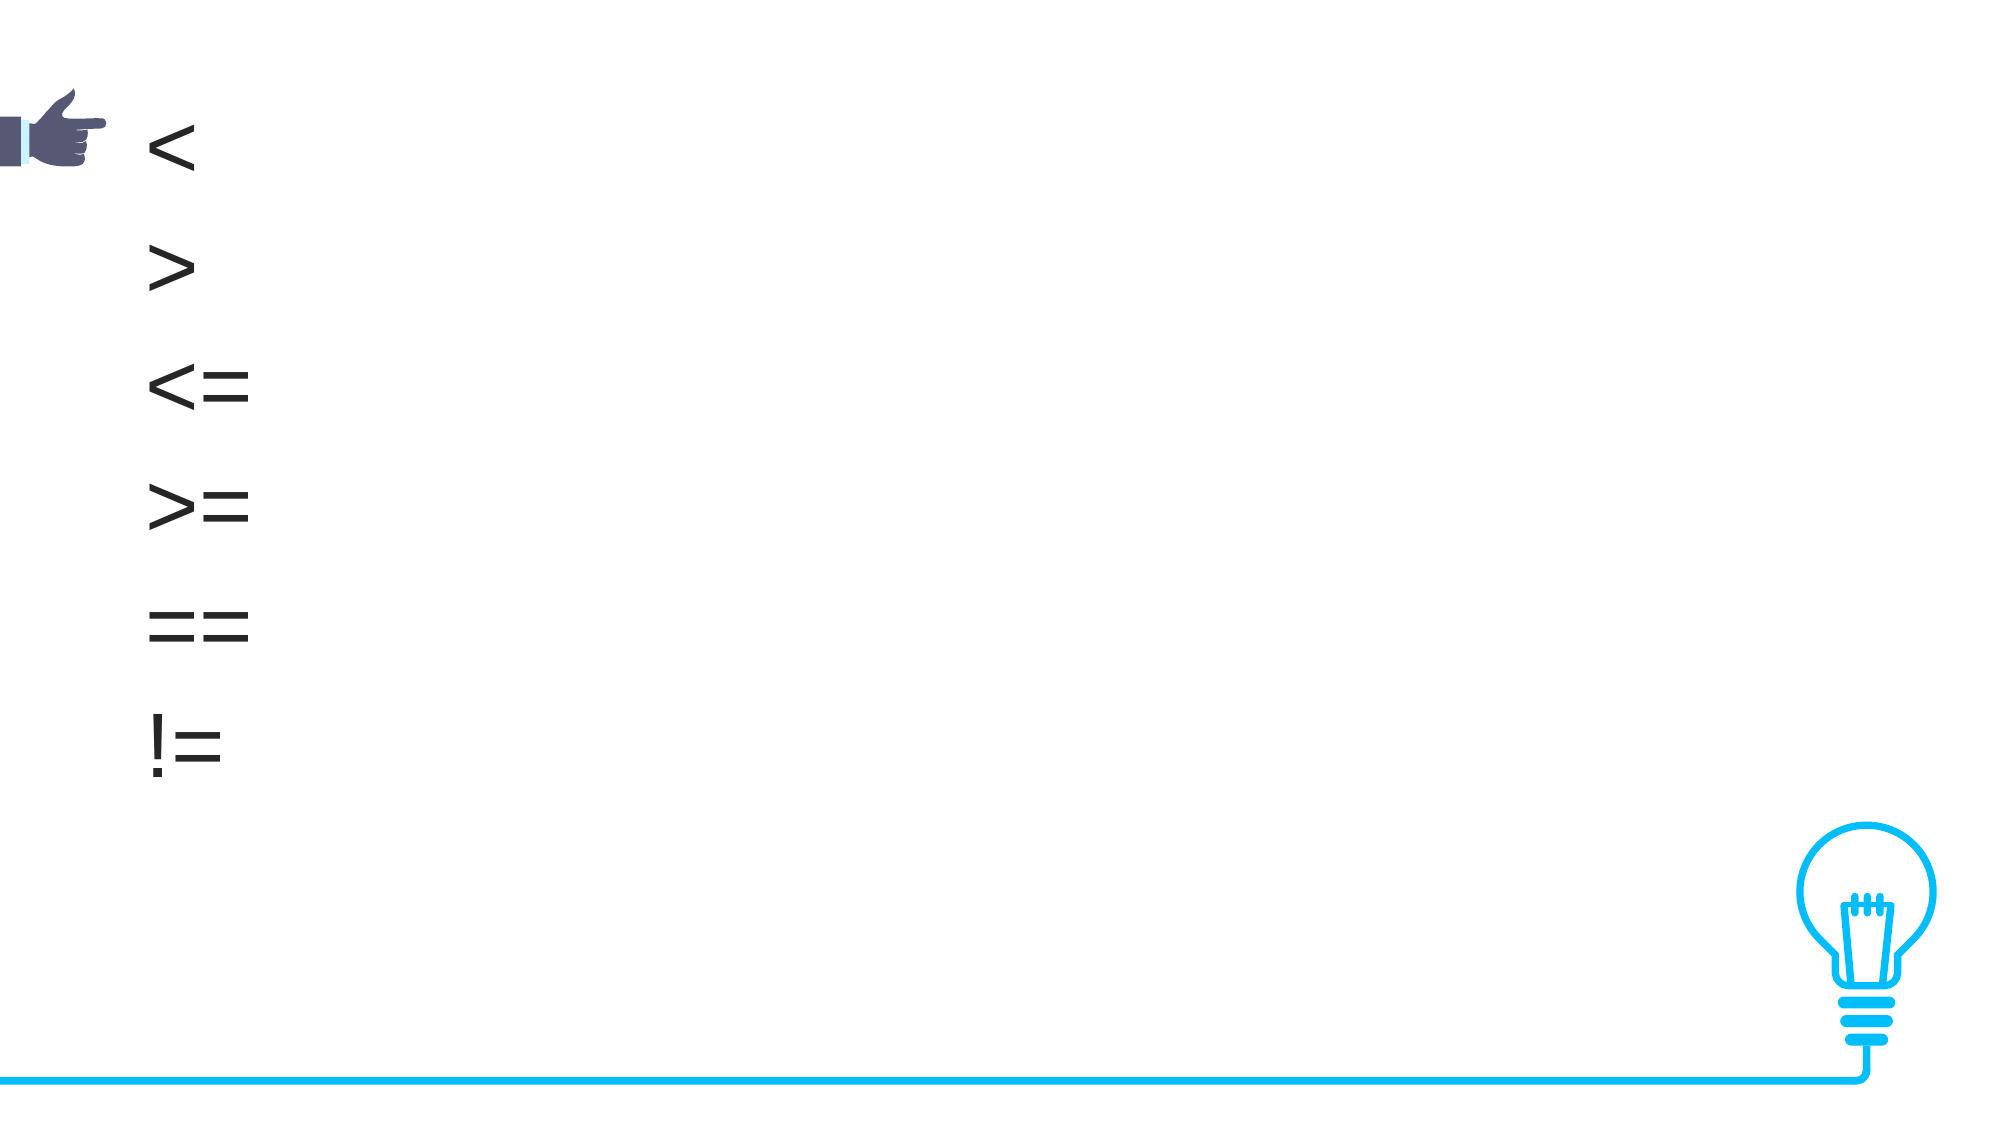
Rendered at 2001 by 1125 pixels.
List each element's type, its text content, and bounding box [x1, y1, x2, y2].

list < > <= >= == != [130, 46, 1927, 850]
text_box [0, 88, 107, 167]
